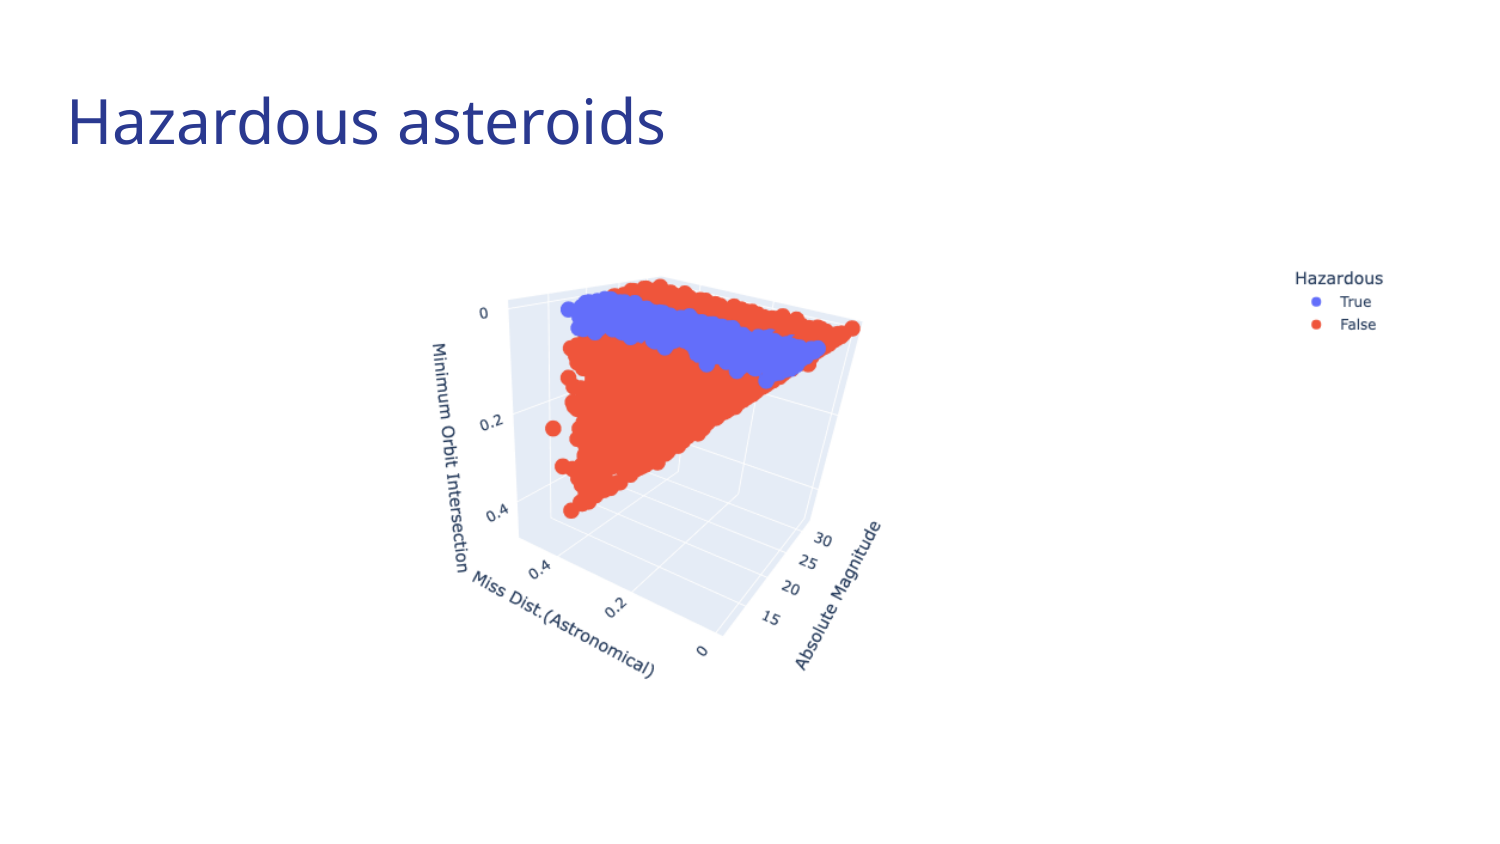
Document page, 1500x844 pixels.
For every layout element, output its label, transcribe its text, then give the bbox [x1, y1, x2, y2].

title Hazardous asteroids [51, 67, 1449, 167]
picture [24, 191, 1401, 819]
